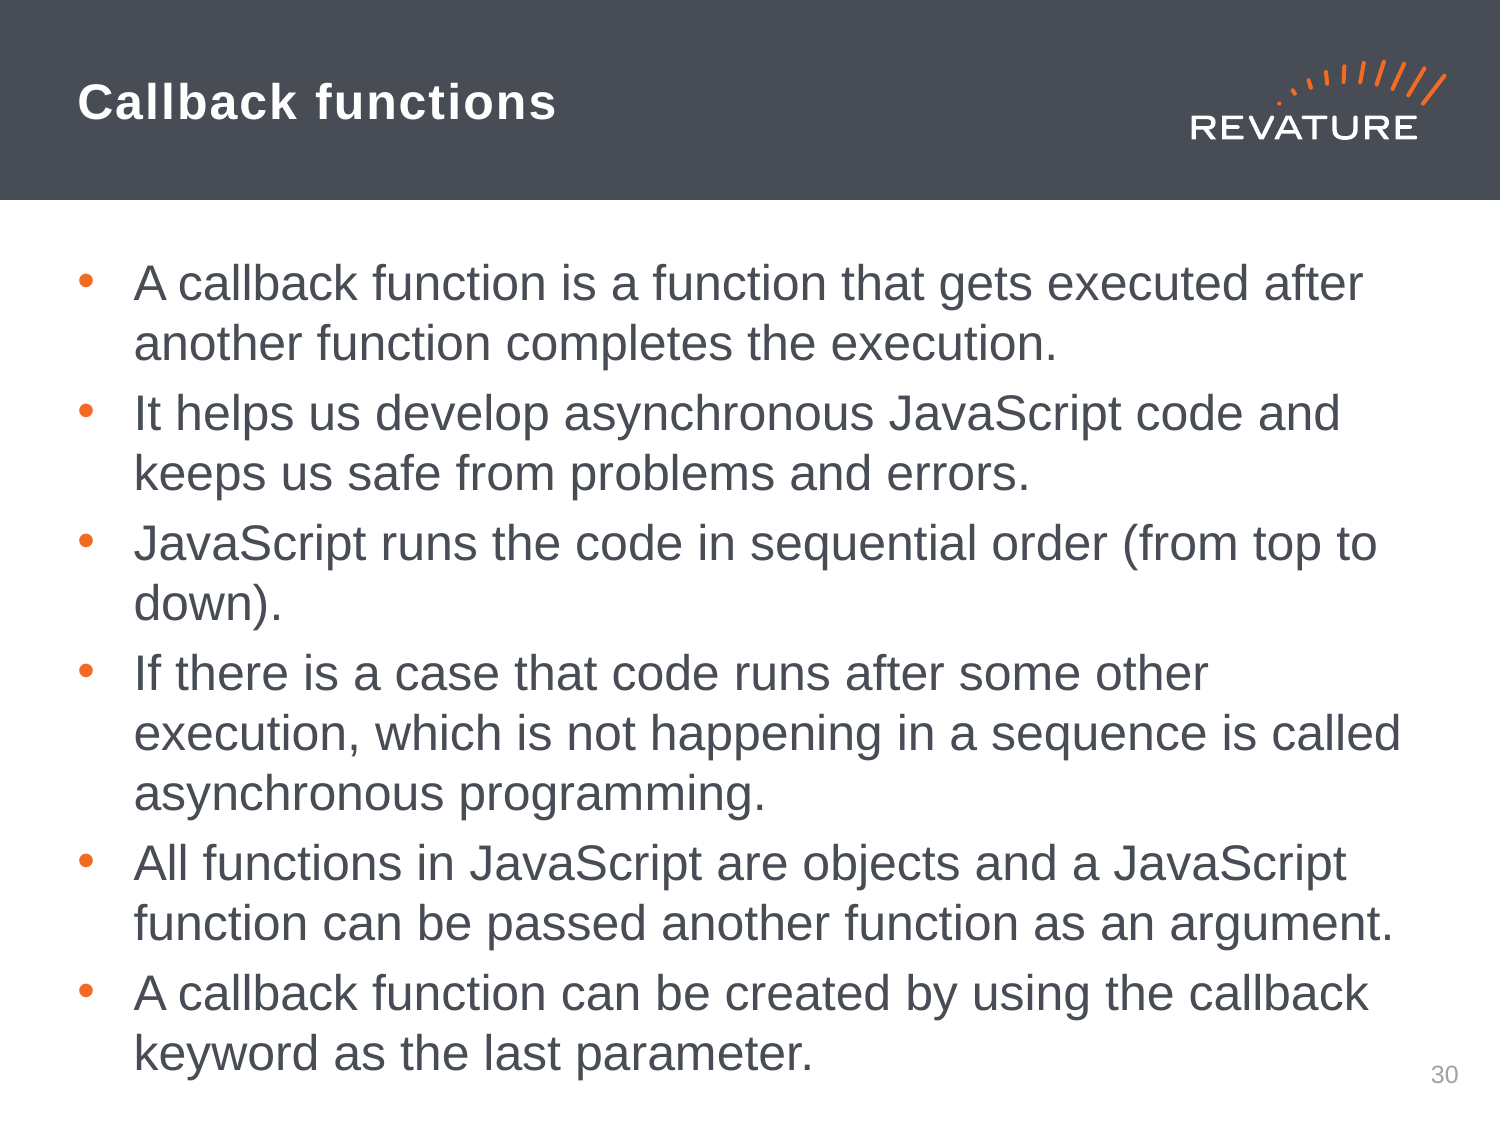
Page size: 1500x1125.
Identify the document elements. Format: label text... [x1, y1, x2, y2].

list A callback function is a function that gets executed after another function completes the execution. It helps us develop asynchronous JavaScript code and keeps us safe from problems and errors. JavaScript runs the code in sequential order (from top to down). If there is a case that code runs after some other execution, which is not happening in a sequence is called asynchronous programming. All functions in JavaScript are objects and a JavaScript function can be passed another function as an argument. A callback function can be created by using the callback keyword as the last parameter. [62, 243, 1438, 986]
slide_number 29 [1332, 1043, 1474, 1104]
title Callback functions [62, 0, 1084, 200]
